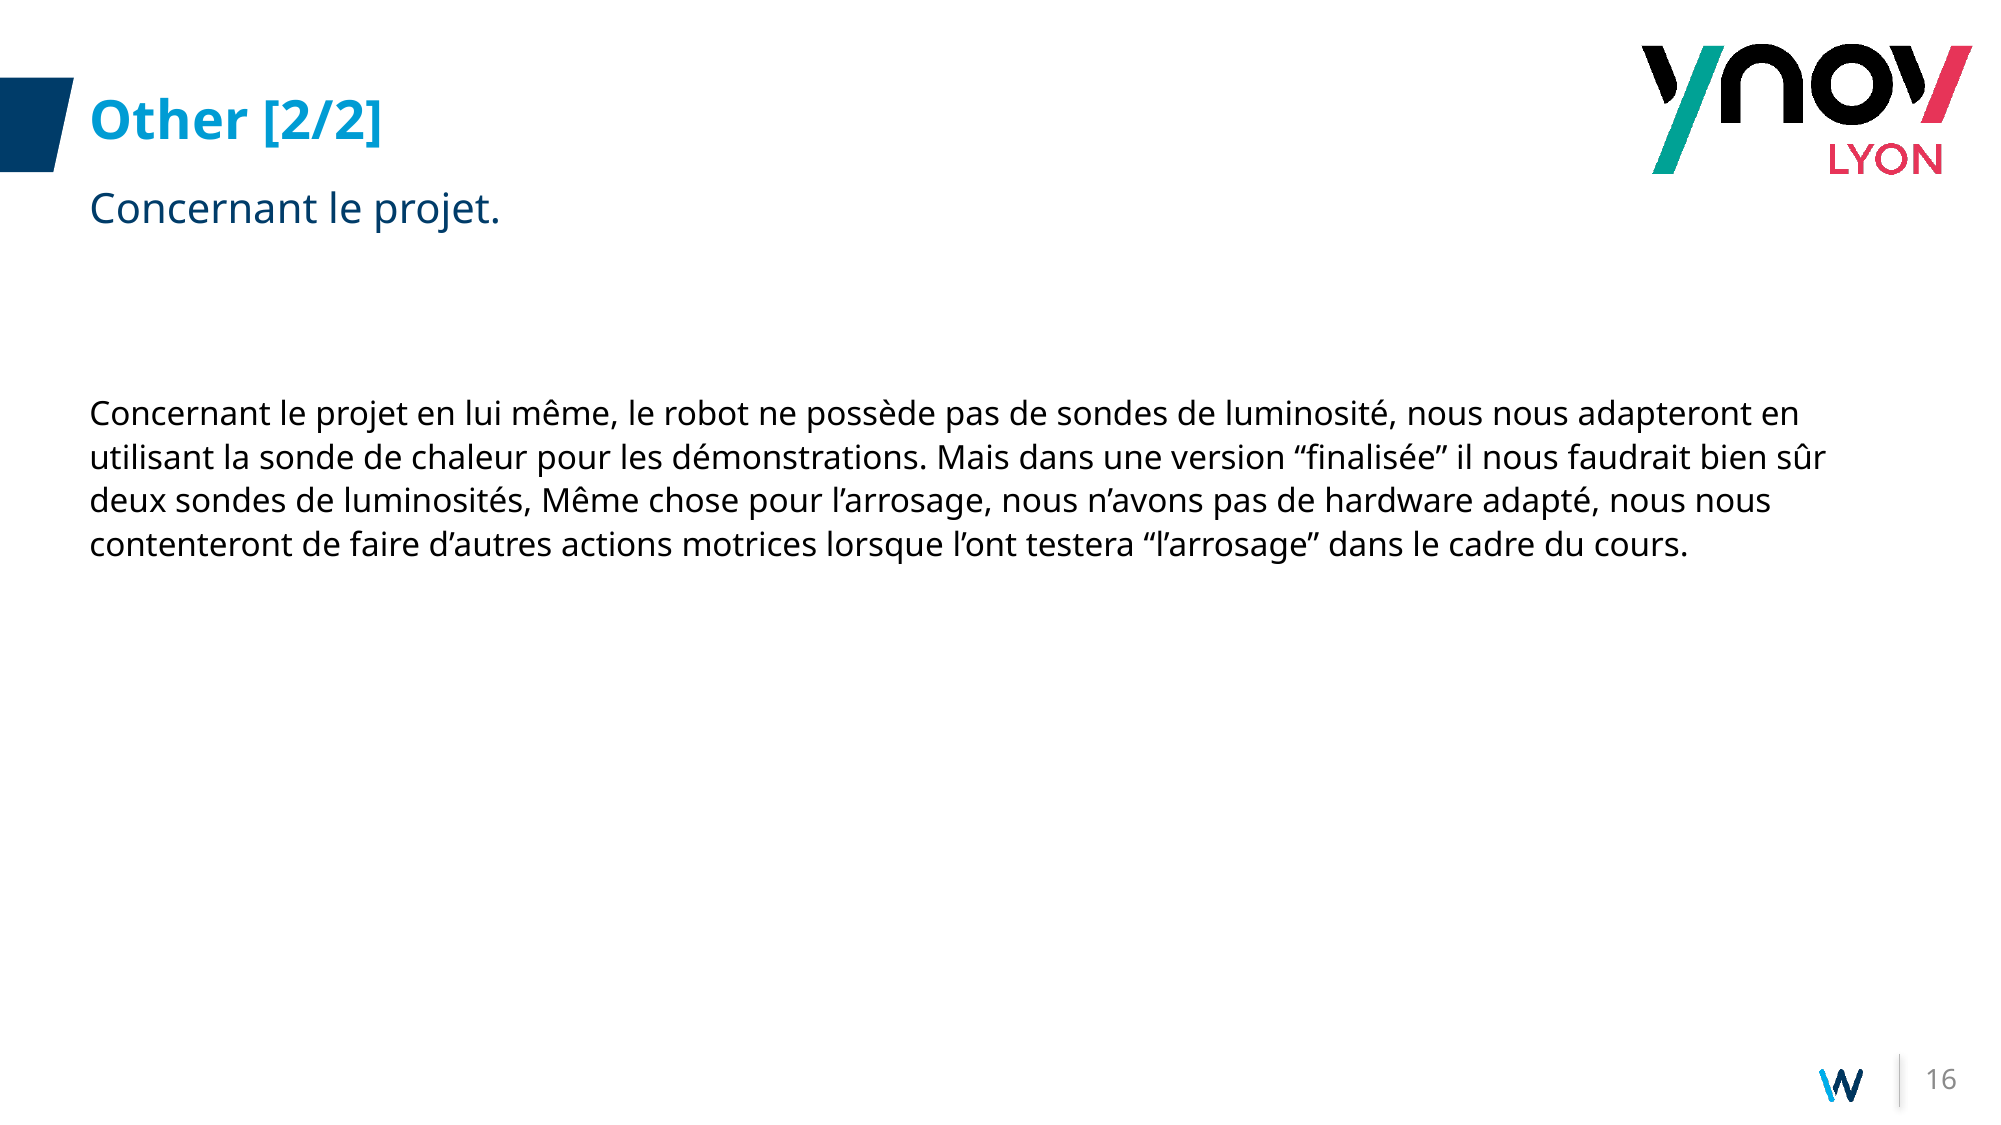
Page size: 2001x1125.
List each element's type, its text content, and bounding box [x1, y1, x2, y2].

list Concernant le projet en lui même, le robot ne possède pas de sondes de luminosité, nous nous adapteront en utilisant la sonde de chaleur pour les démonstrations. Mais dans une version “finalisée” il nous faudrait bien sûr deux sondes de luminosités, Même chose pour l’arrosage, nous n’avons pas de hardware adapté, nous nous contenteront de faire d’autres actions motrices lorsque l’ont testera “l’arrosage” dans le cadre du cours. [75, 373, 1858, 1067]
picture [1825, 1069, 1863, 1102]
title Other [2/2] [75, 77, 1858, 176]
list Concernant le projet. [75, 176, 1858, 317]
picture [1819, 1077, 1828, 1102]
picture [1630, 20, 1983, 197]
